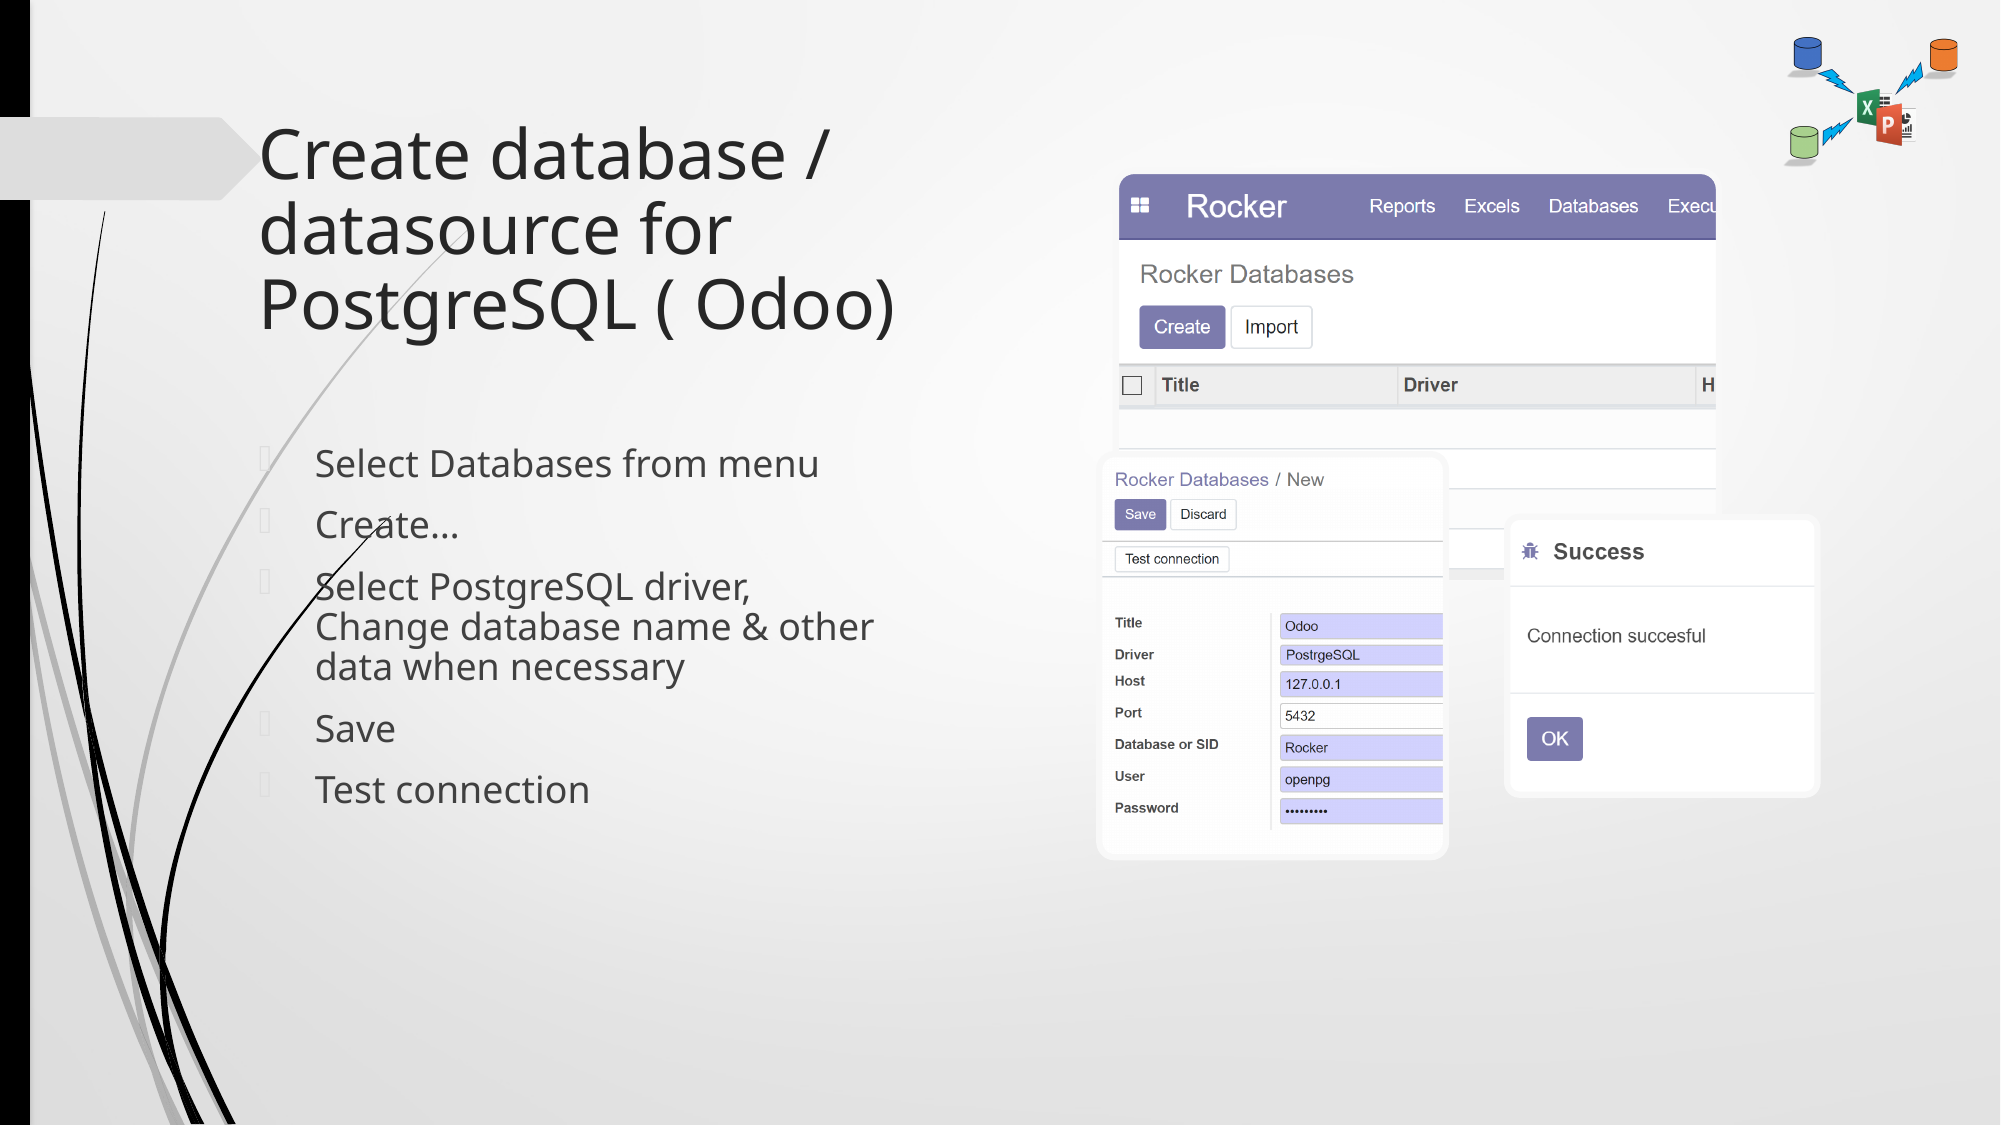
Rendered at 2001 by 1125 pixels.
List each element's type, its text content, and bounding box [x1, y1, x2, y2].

list Select Databases from menu Create… Select PostgreSQL driver, Change database name & other data when necessary Save Test connection [243, 437, 912, 950]
picture [1099, 170, 1818, 858]
picture [1782, 37, 1958, 168]
title Create database / datasource for PostgreSQL ( Odoo) [243, 112, 912, 400]
